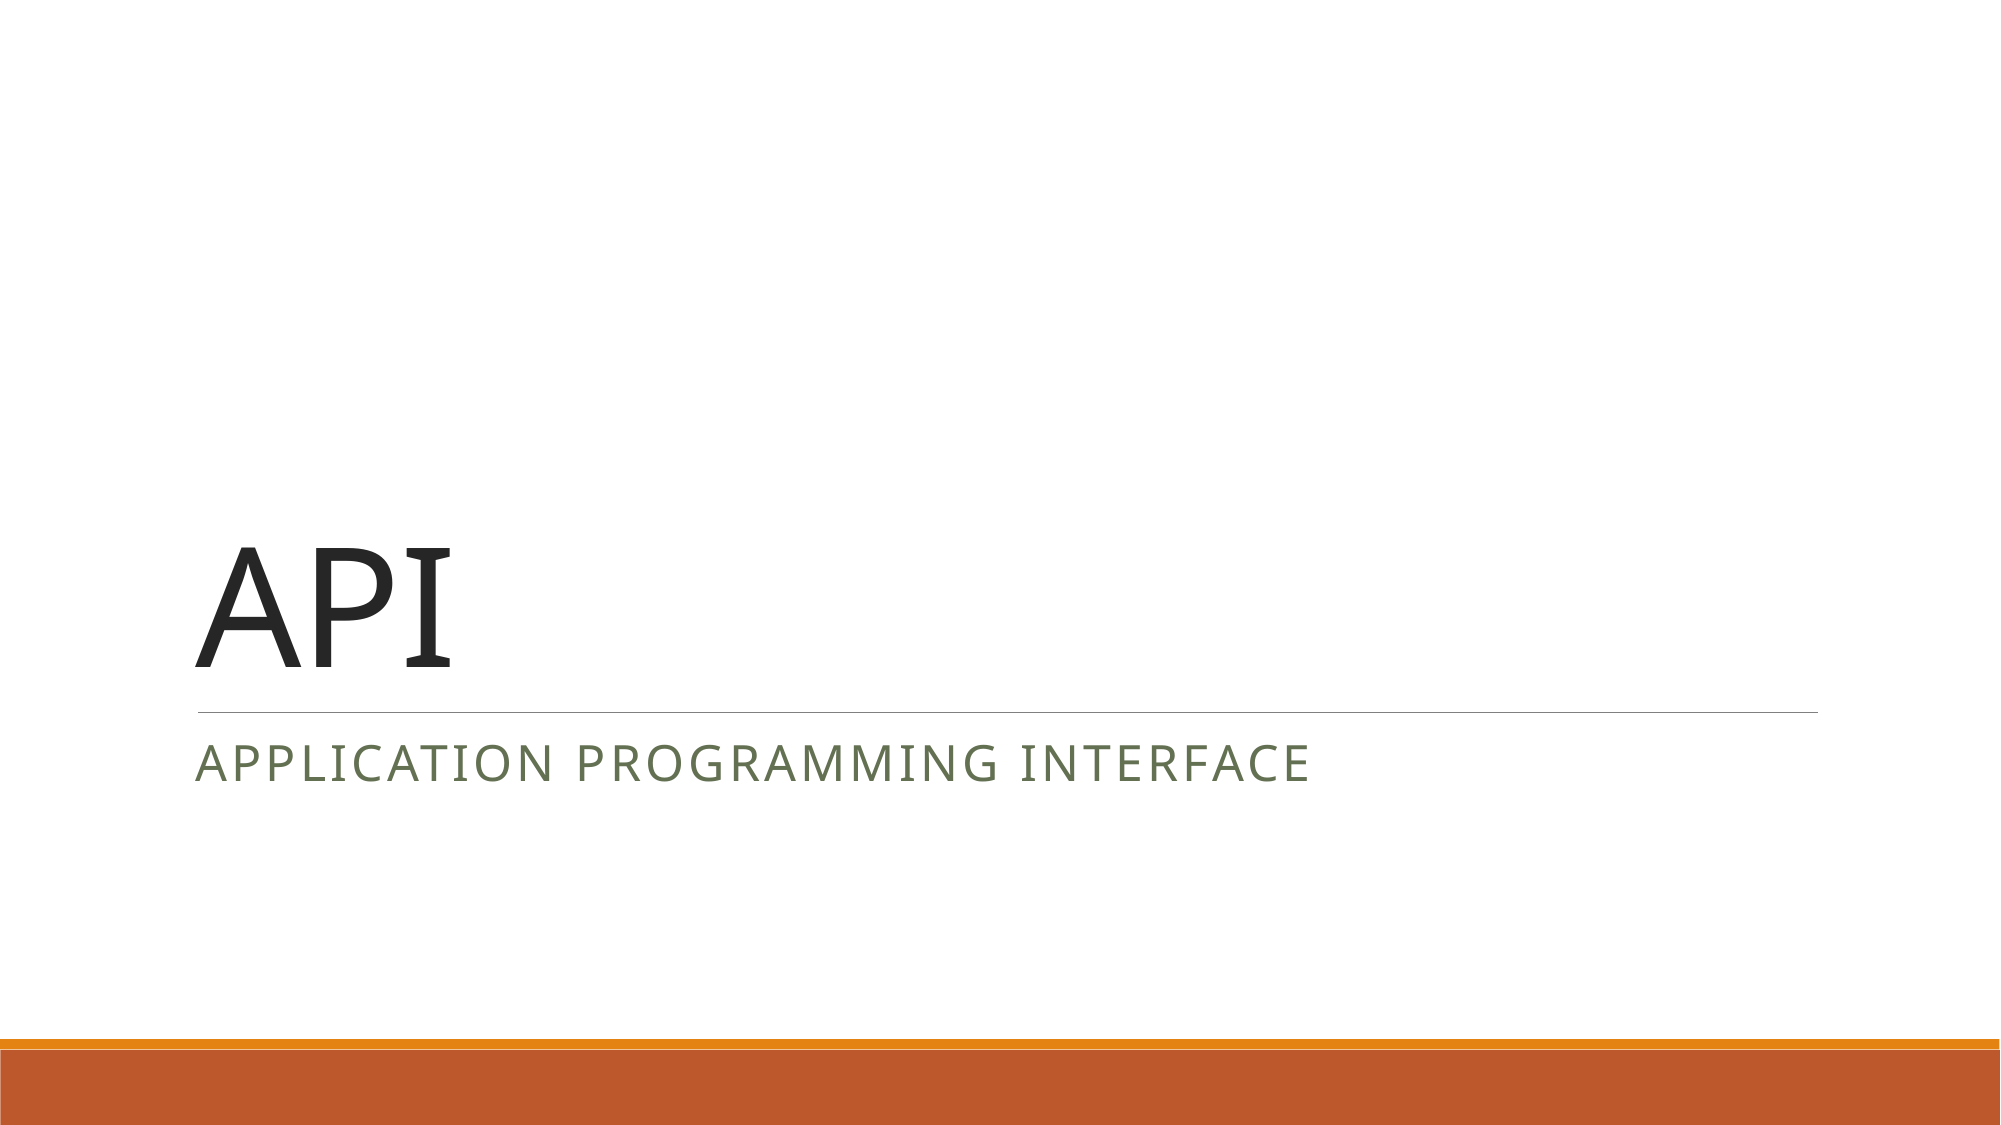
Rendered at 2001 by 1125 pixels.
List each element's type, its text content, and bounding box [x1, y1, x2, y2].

subtitle Application Programming Interface [180, 730, 1831, 919]
title API [180, 124, 1830, 710]
